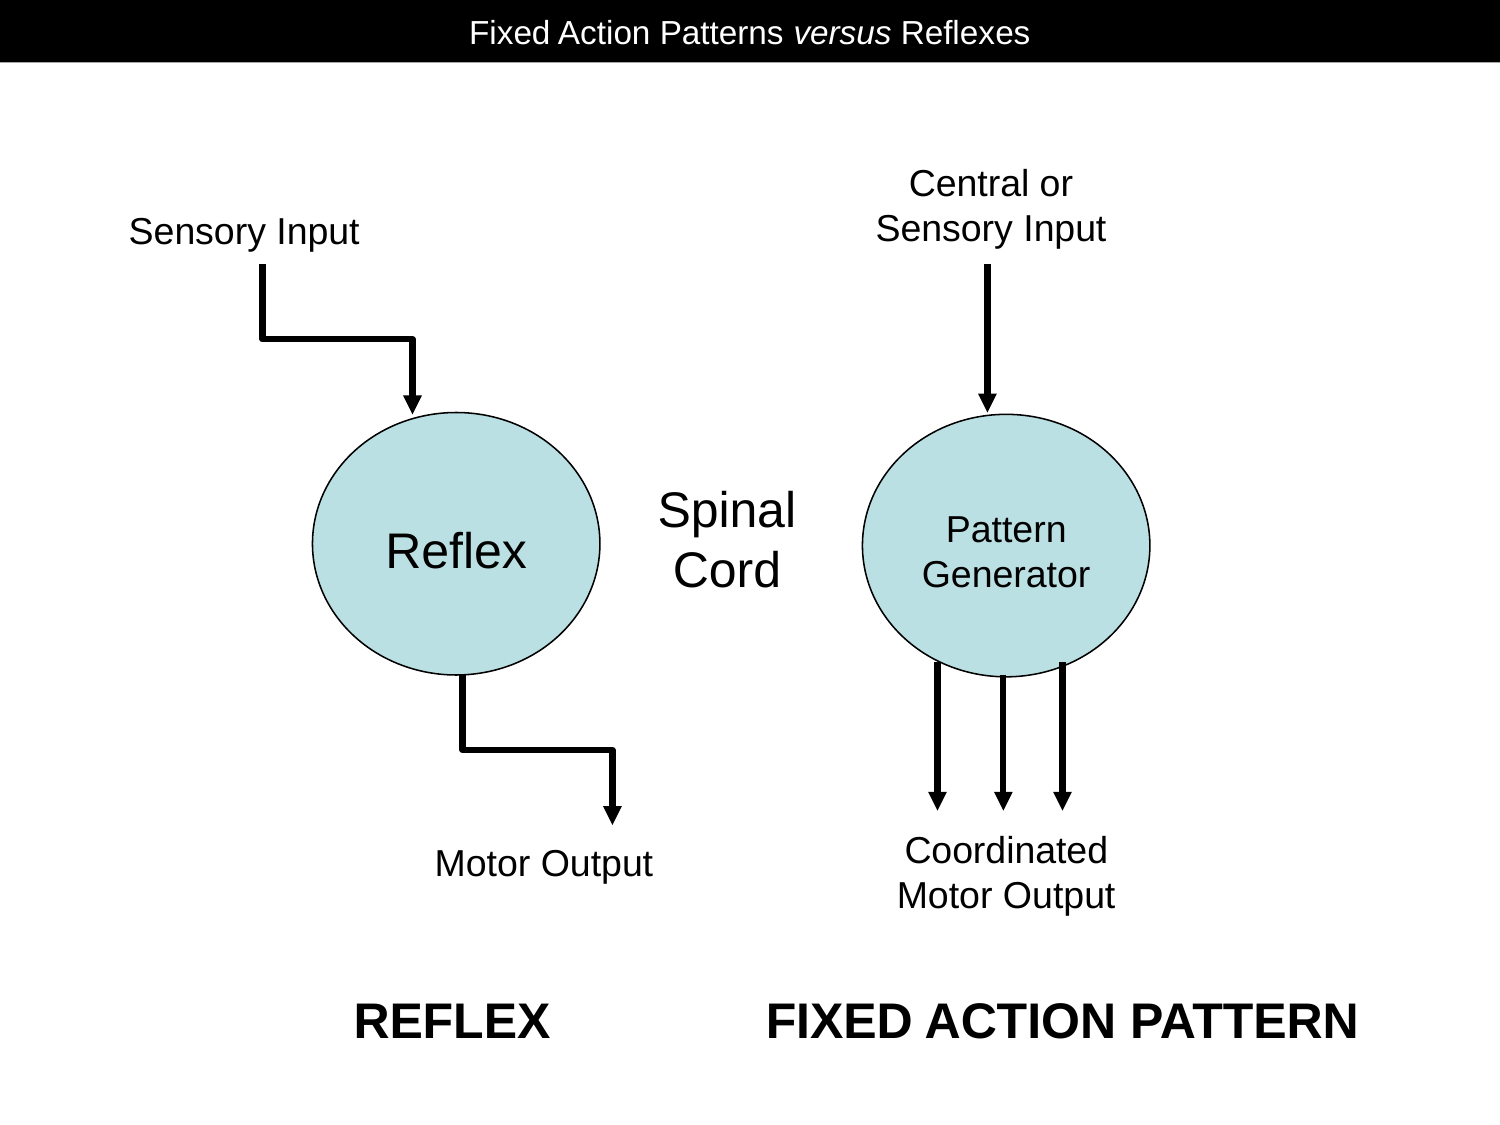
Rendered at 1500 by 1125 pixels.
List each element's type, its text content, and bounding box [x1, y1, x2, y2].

text_box Reflex [312, 412, 600, 676]
text_box Sensory Input [113, 199, 375, 260]
text_box Spinal Cord [621, 470, 832, 605]
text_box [262, 264, 413, 415]
title Fixed Action Patterns versus Reflexes [0, 0, 1500, 63]
text_box FIXED ACTION PATTERN [751, 981, 1374, 1056]
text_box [462, 674, 613, 826]
text_box Central or Sensory Input [828, 151, 1154, 257]
text_box Pattern Generator [862, 414, 1150, 677]
text_box Motor Output [419, 831, 669, 891]
text_box REFLEX [338, 981, 566, 1056]
text_box Coordinated Motor Output [843, 818, 1169, 924]
